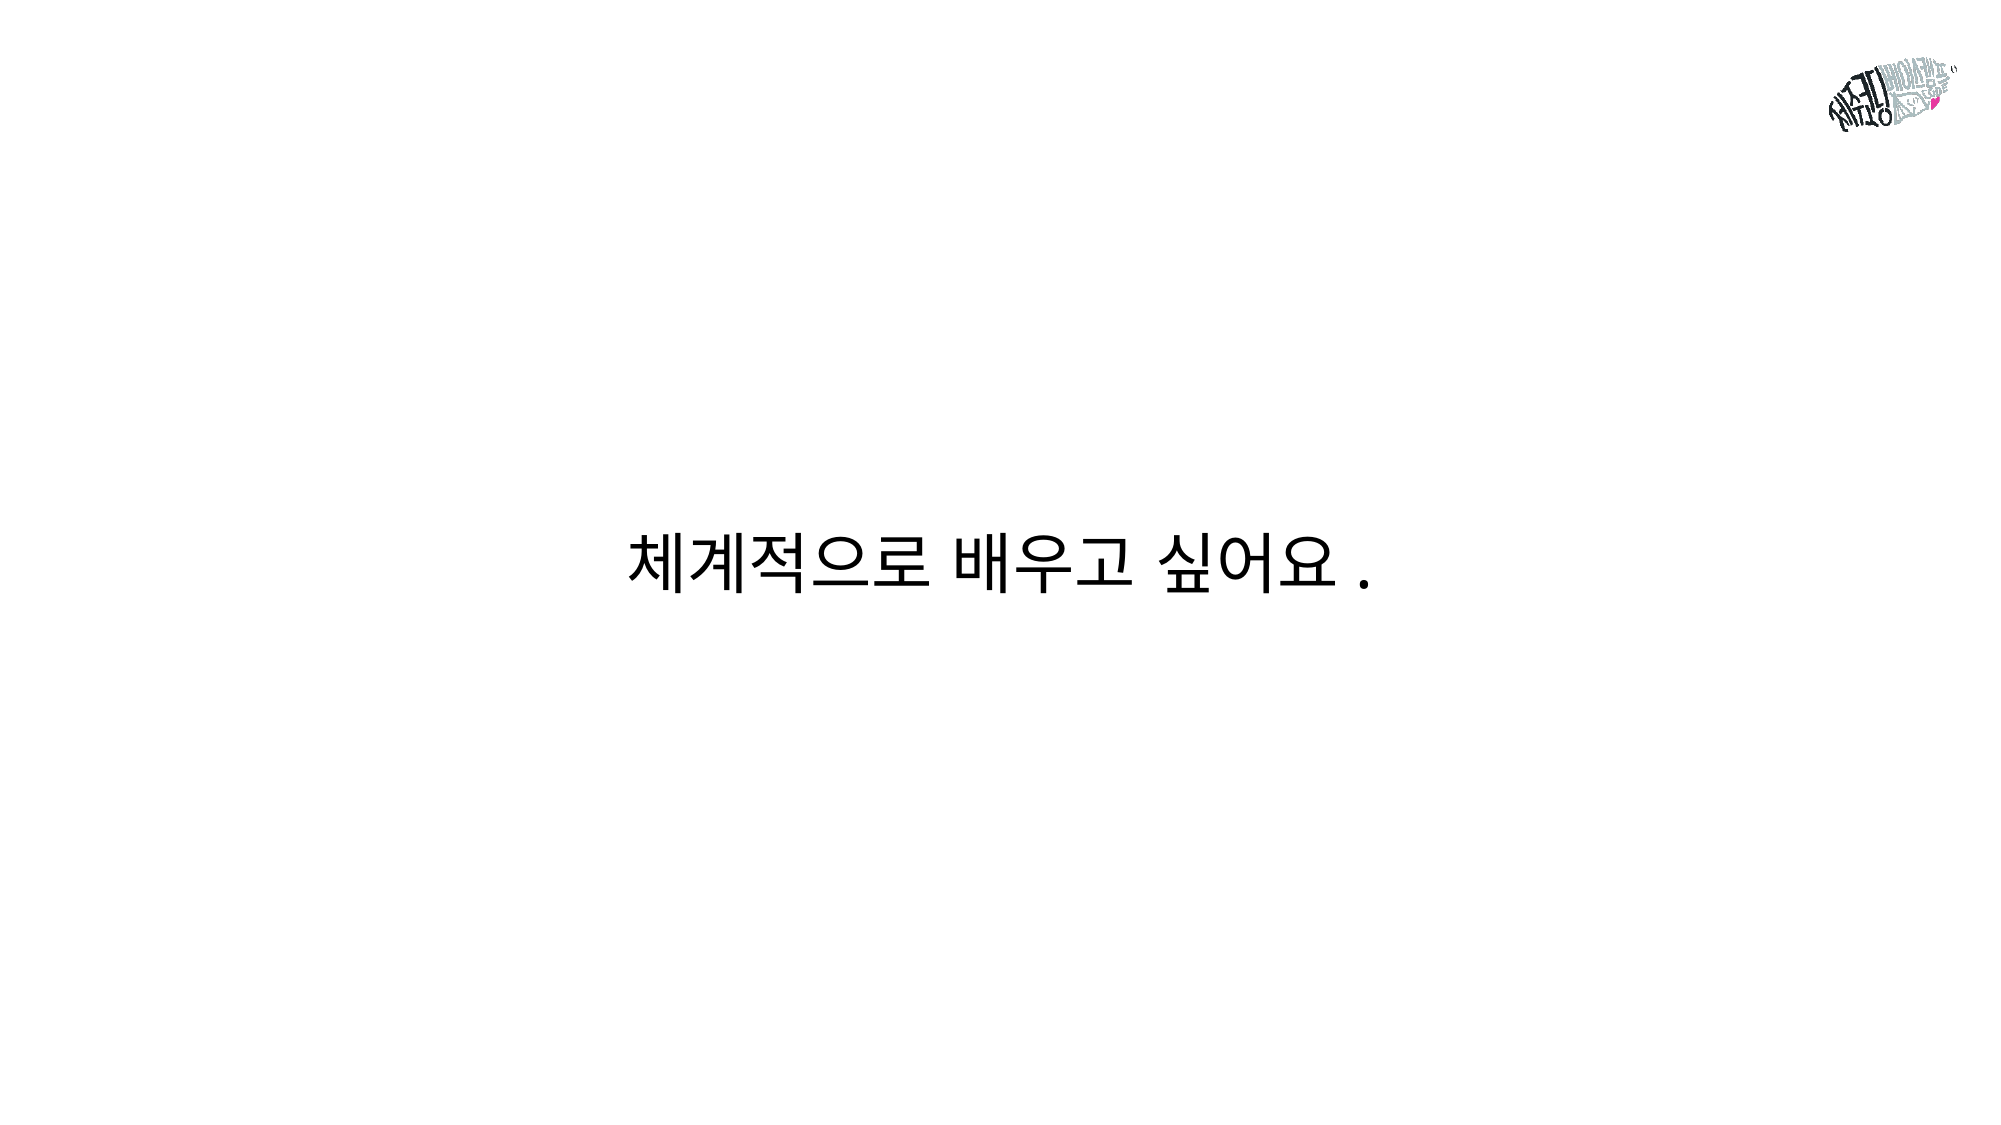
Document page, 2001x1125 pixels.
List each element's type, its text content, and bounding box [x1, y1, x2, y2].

text_box 체계적으로 배우고 싶어요. [443, 514, 1557, 610]
picture [1829, 57, 1957, 133]
